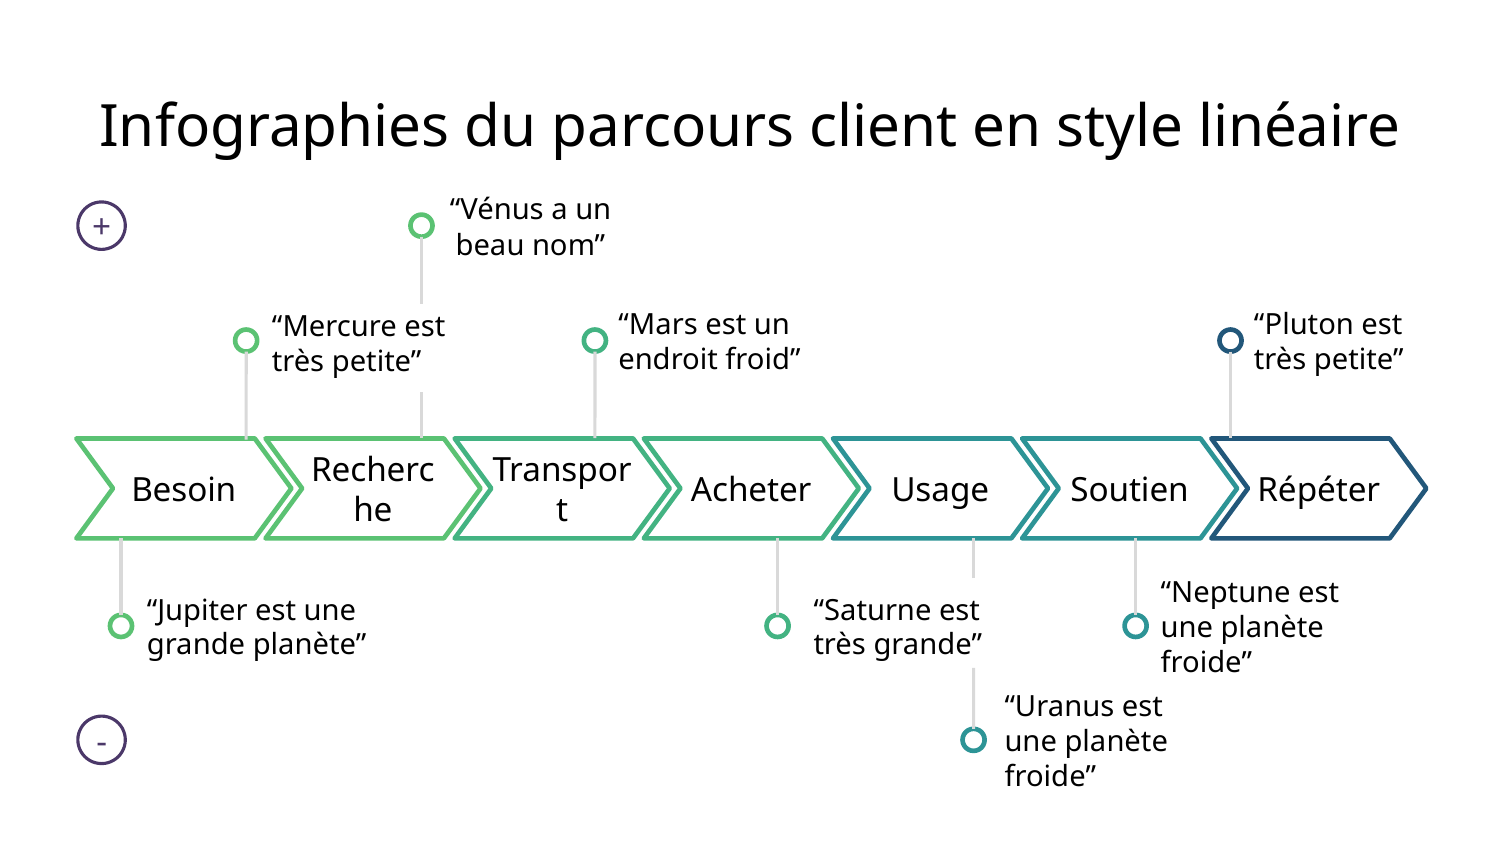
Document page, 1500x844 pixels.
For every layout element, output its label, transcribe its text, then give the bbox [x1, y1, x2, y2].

text_box Usage [832, 438, 1048, 539]
text_box “Uranus est une planète froide” [1004, 681, 1220, 798]
text_box “Vénus a un beau nom” [442, 178, 619, 273]
text_box Répéter [1211, 438, 1427, 539]
text_box [1124, 615, 1147, 637]
title Infographies du parcours client en style linéaire [75, 72, 1425, 167]
text_box + [77, 201, 126, 250]
text_box Transport [454, 438, 670, 539]
text_box [962, 729, 985, 751]
text_box [583, 329, 606, 352]
text_box “Mercure est très petite” [271, 284, 481, 401]
text_box [235, 329, 258, 352]
text_box “Jupiter est une grande planète” [146, 567, 371, 685]
text_box - [77, 716, 126, 764]
text_box [410, 214, 433, 237]
text_box Acheter [643, 438, 859, 539]
text_box [1219, 329, 1242, 352]
text_box “Saturne est très grande” [813, 567, 1023, 685]
text_box “Mars est un endroit froid” [618, 282, 834, 399]
text_box “Neptune est une planète froide” [1160, 567, 1385, 685]
text_box “Pluton est très petite” [1254, 282, 1437, 399]
text_box Recherche [265, 438, 481, 539]
text_box [766, 615, 789, 637]
text_box Besoin [76, 438, 292, 539]
text_box [109, 615, 133, 637]
text_box Soutien [1022, 438, 1238, 539]
